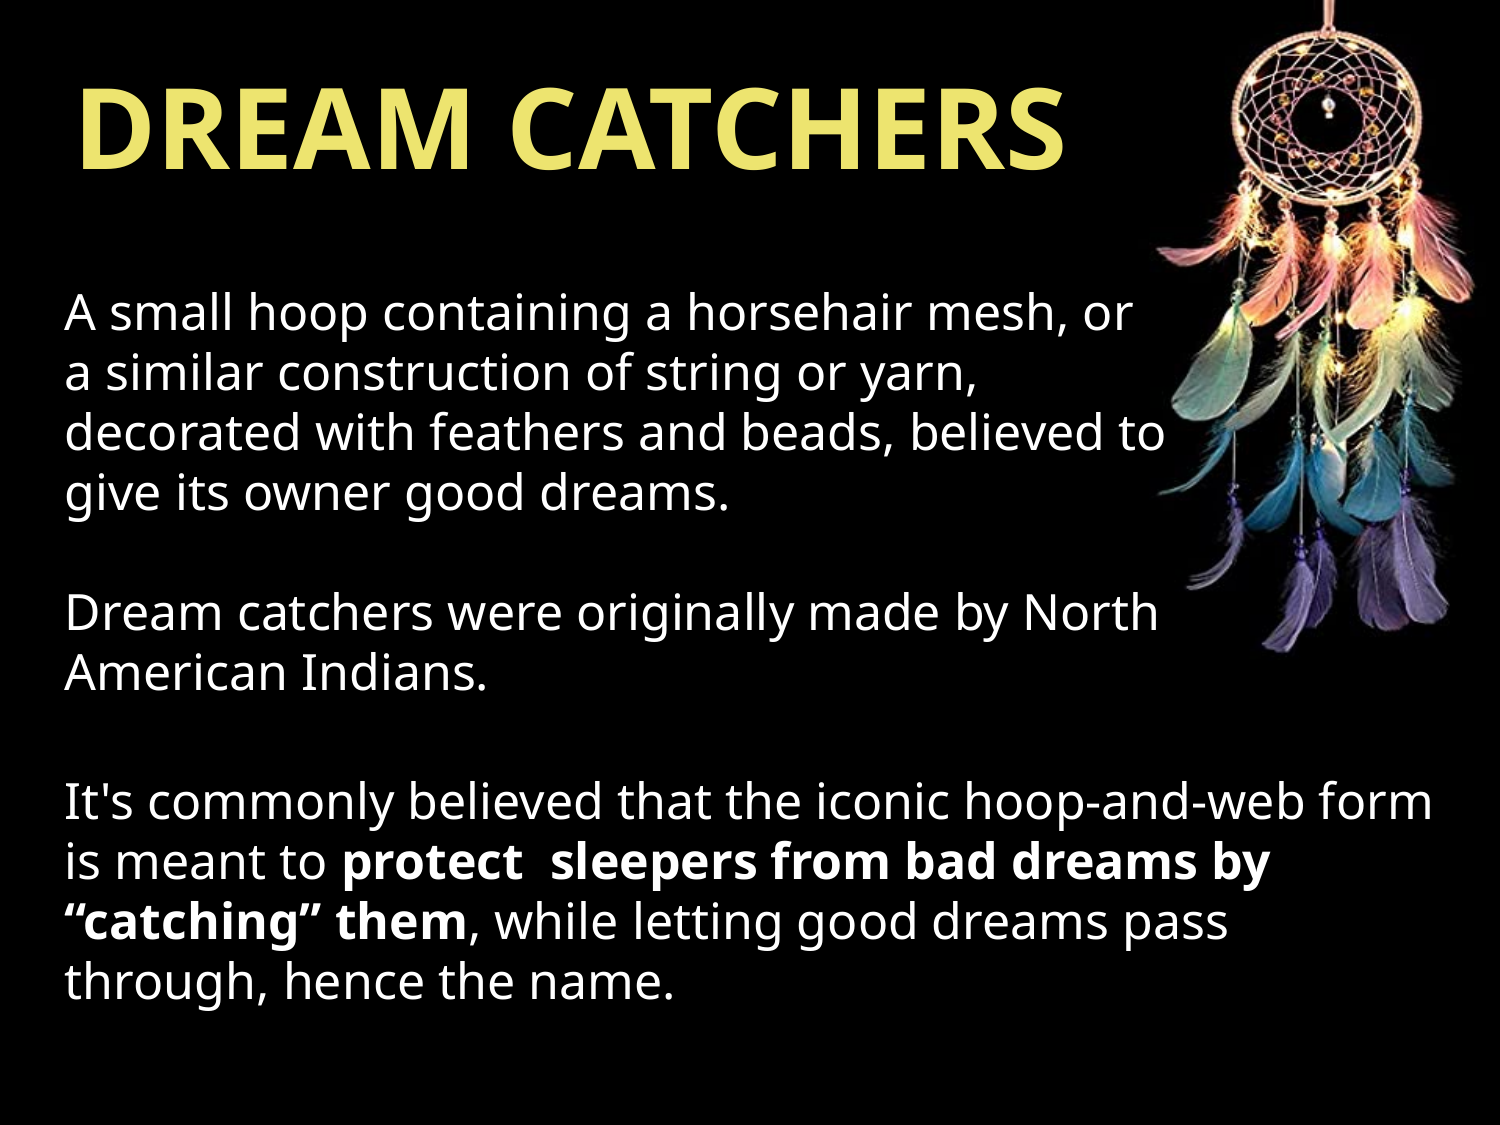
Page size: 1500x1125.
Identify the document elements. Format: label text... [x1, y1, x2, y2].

picture [1112, 0, 1500, 663]
text_box DREAM CATCHERS [58, 49, 1084, 200]
text_box It's commonly believed that the iconic hoop-and-web form is meant to protect sleepers from bad dreams by “catching” them, while letting good dreams pass through, hence the name. [49, 762, 1463, 1018]
text_box A small hoop containing a horsehair mesh, or a similar construction of string or yarn, decorated with feathers and beads, believed to give its owner good dreams. Dream catchers were originally made by North American Indians. [49, 273, 1188, 708]
